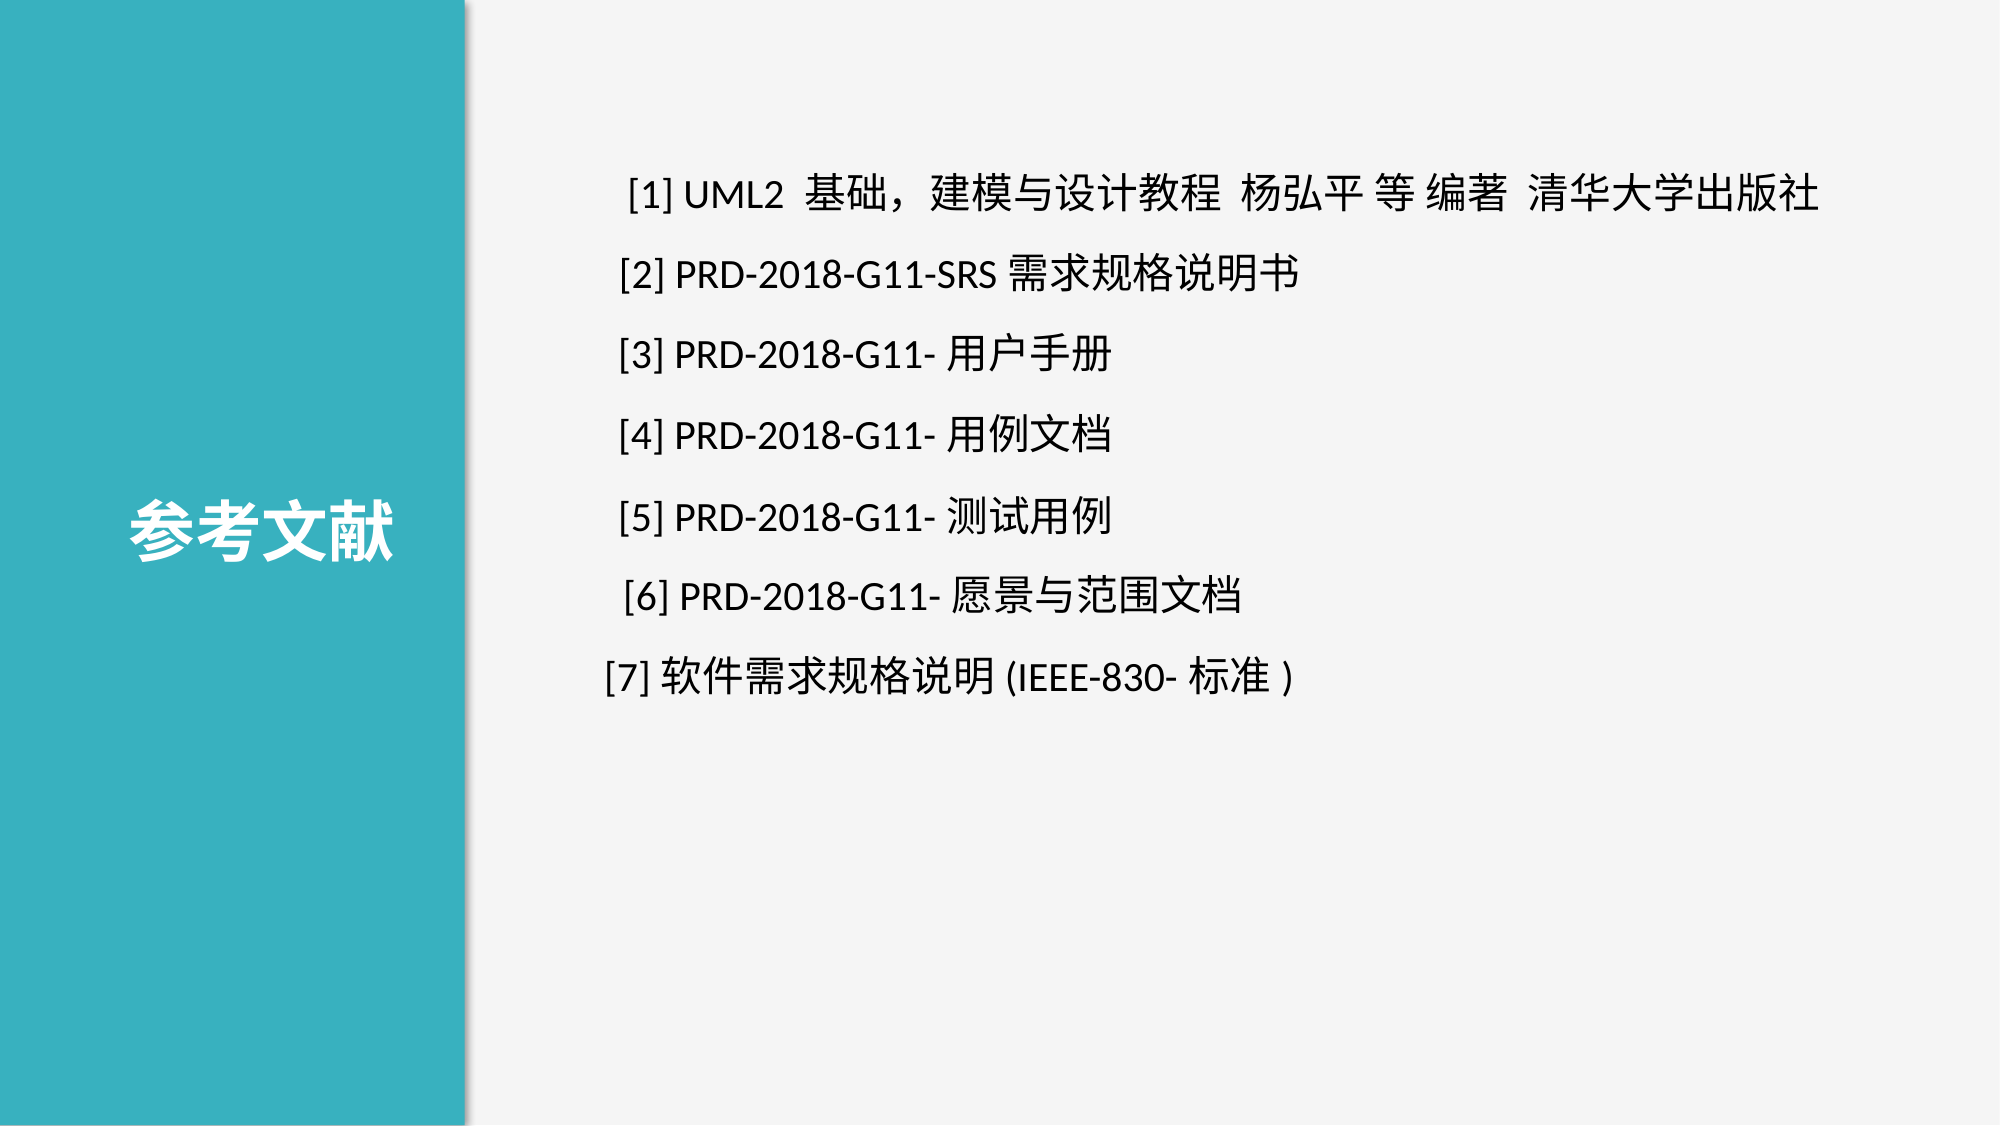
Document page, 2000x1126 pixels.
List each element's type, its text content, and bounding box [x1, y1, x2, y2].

text_box [5] PRD-2018-G11-测试用例 [603, 482, 1129, 548]
text_box [0, 0, 465, 1126]
text_box 参考文献 [0, 479, 416, 580]
text_box [6] PRD-2018-G11-愿景与范围文档 [608, 561, 1259, 627]
text_box [3] PRD-2018-G11-用户手册 [603, 319, 1129, 385]
text_box [1] UML2 基础，建模与设计教程 杨弘平 等 编著 清华大学出版社 [612, 159, 1835, 224]
text_box [4] PRD-2018-G11-用例文档 [603, 400, 1129, 466]
text_box [2] PRD-2018-G11-SRS需求规格说明书 [604, 239, 1324, 305]
text_box [7]软件需求规格说明(IEEE-830-标准) [589, 642, 1310, 708]
